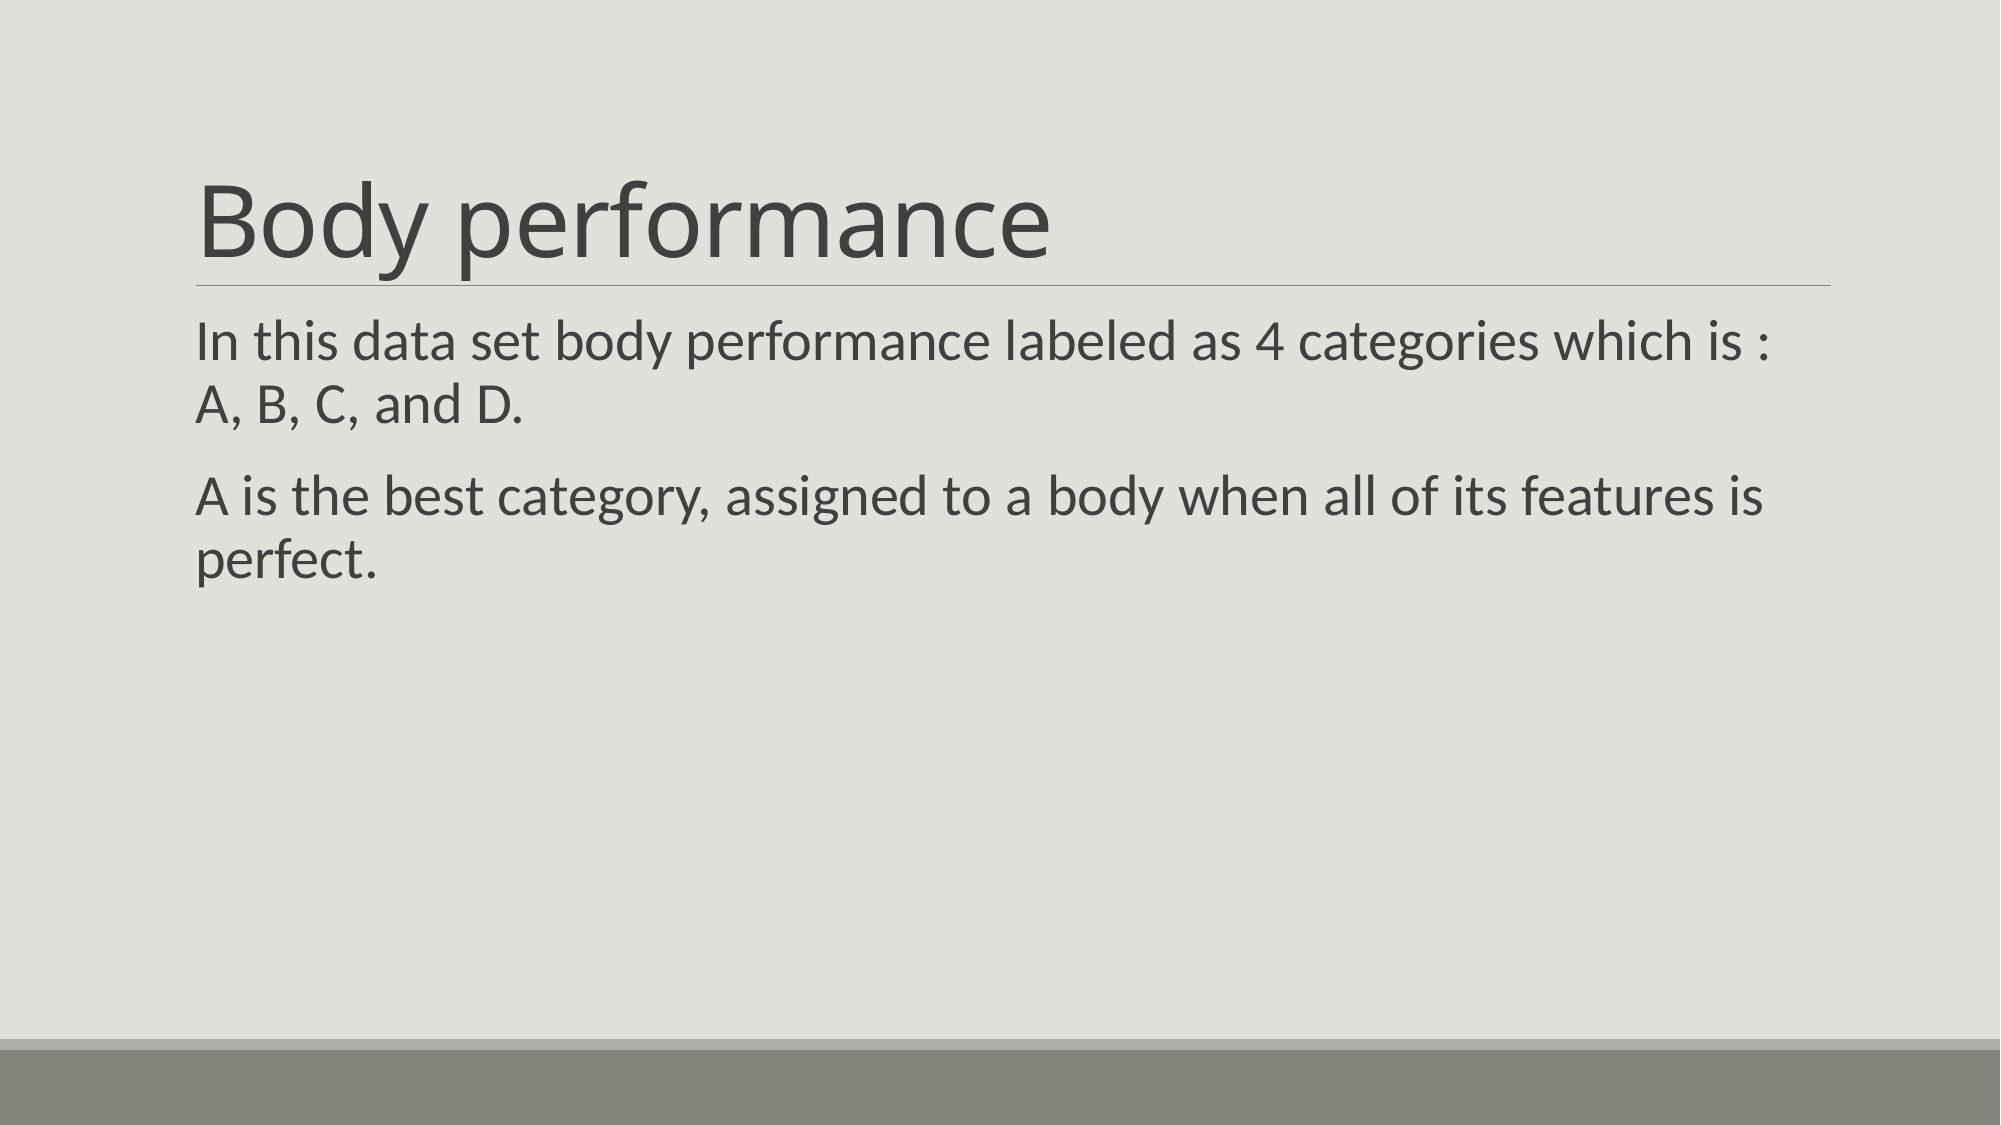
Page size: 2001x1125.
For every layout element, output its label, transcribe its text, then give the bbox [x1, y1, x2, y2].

title Body performance [180, 47, 1830, 285]
list In this data set body performance labeled as 4 categories which is : A, B, C, and D. A is the best category, assigned to a body when all of its features is perfect. [180, 302, 1830, 963]
